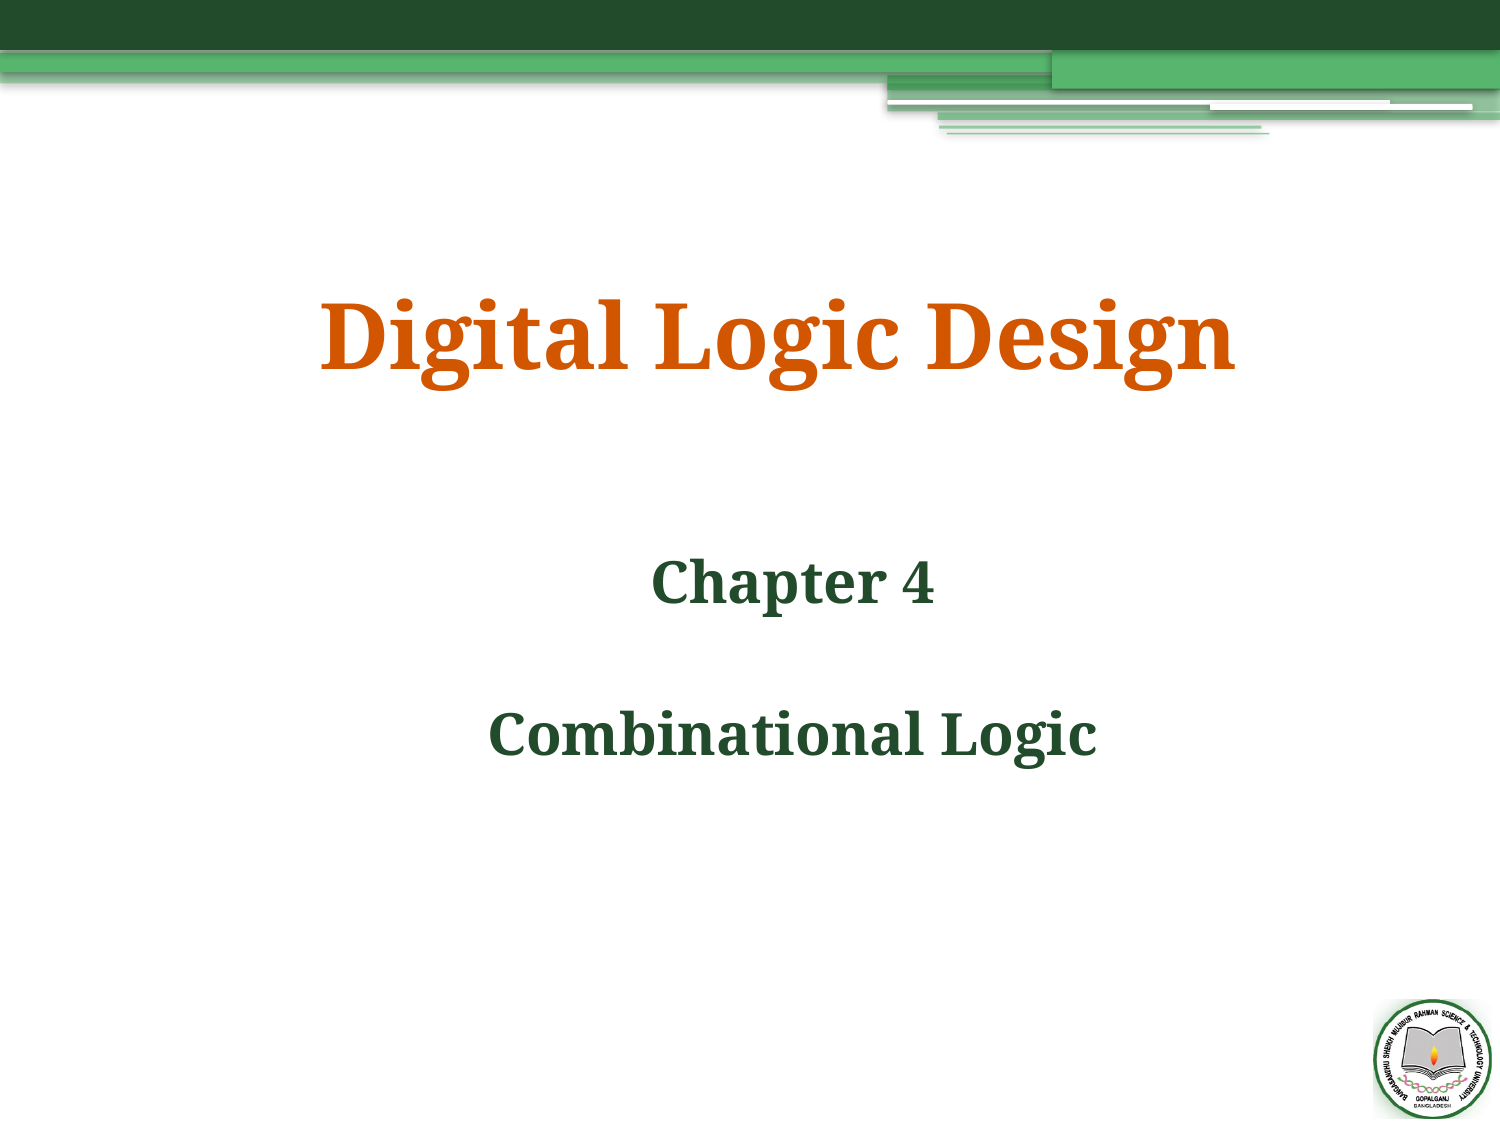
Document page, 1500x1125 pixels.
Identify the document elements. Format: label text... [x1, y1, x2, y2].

picture [1373, 999, 1492, 1119]
subtitle Chapter 4 Combinational Logic [381, 512, 1194, 800]
title Digital Logic Design [85, 212, 1473, 454]
